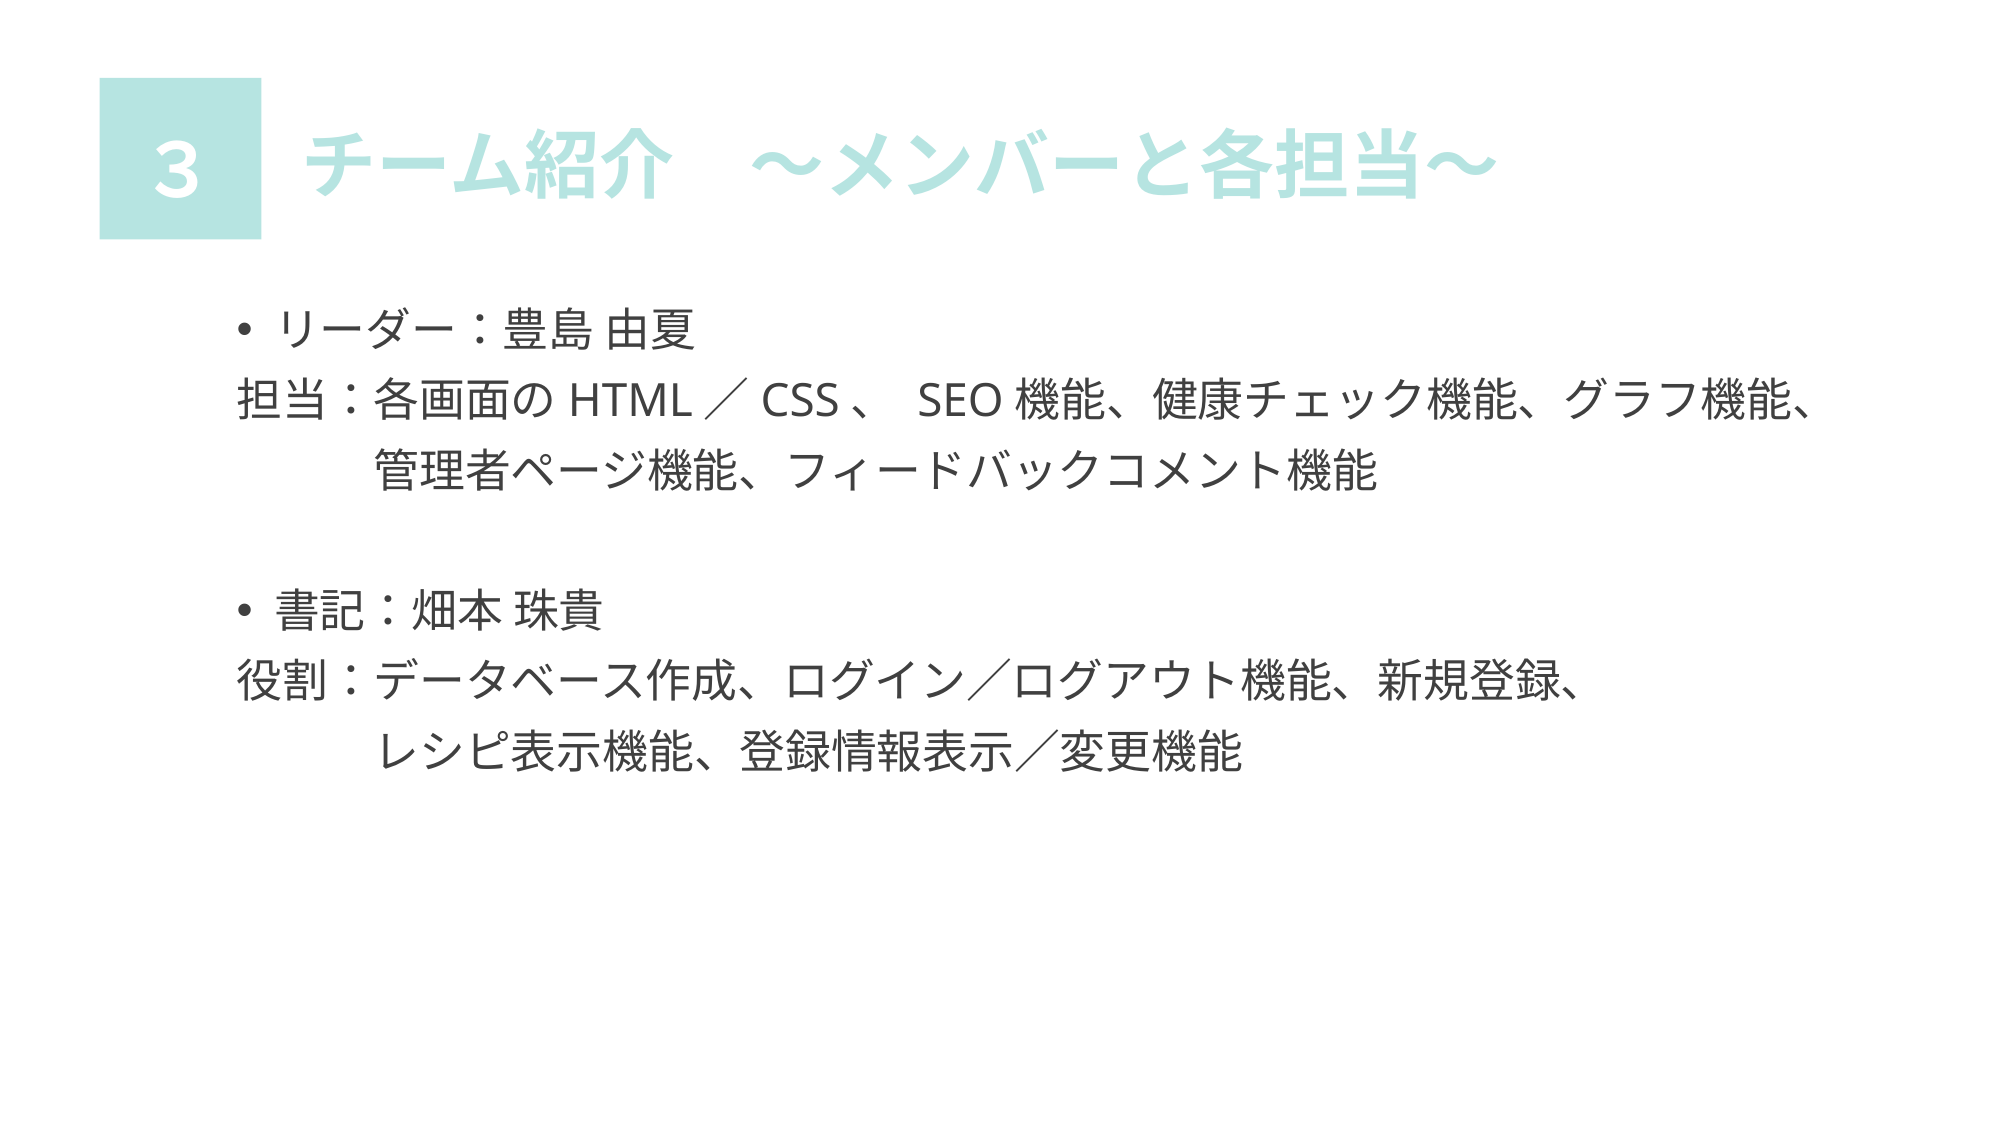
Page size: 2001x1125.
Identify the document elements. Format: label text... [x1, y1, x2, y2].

list リーダー：豊島 由夏 担当：各画面のHTML／CSS、 SEO機能、健康チェック機能、グラフ機能、 管理者ページ機能、フィードバックコメント機能 書記：畑本 珠貴 役割：データベース作成、ログイン／ログアウト機能、新規登録、 レシピ表示機能、登録情報表示／変更機能 [221, 299, 1863, 1014]
title チーム紹介 ～メンバーと各担当～ [286, 59, 1863, 278]
text_box ３ [125, 115, 243, 221]
text_box [99, 77, 262, 241]
